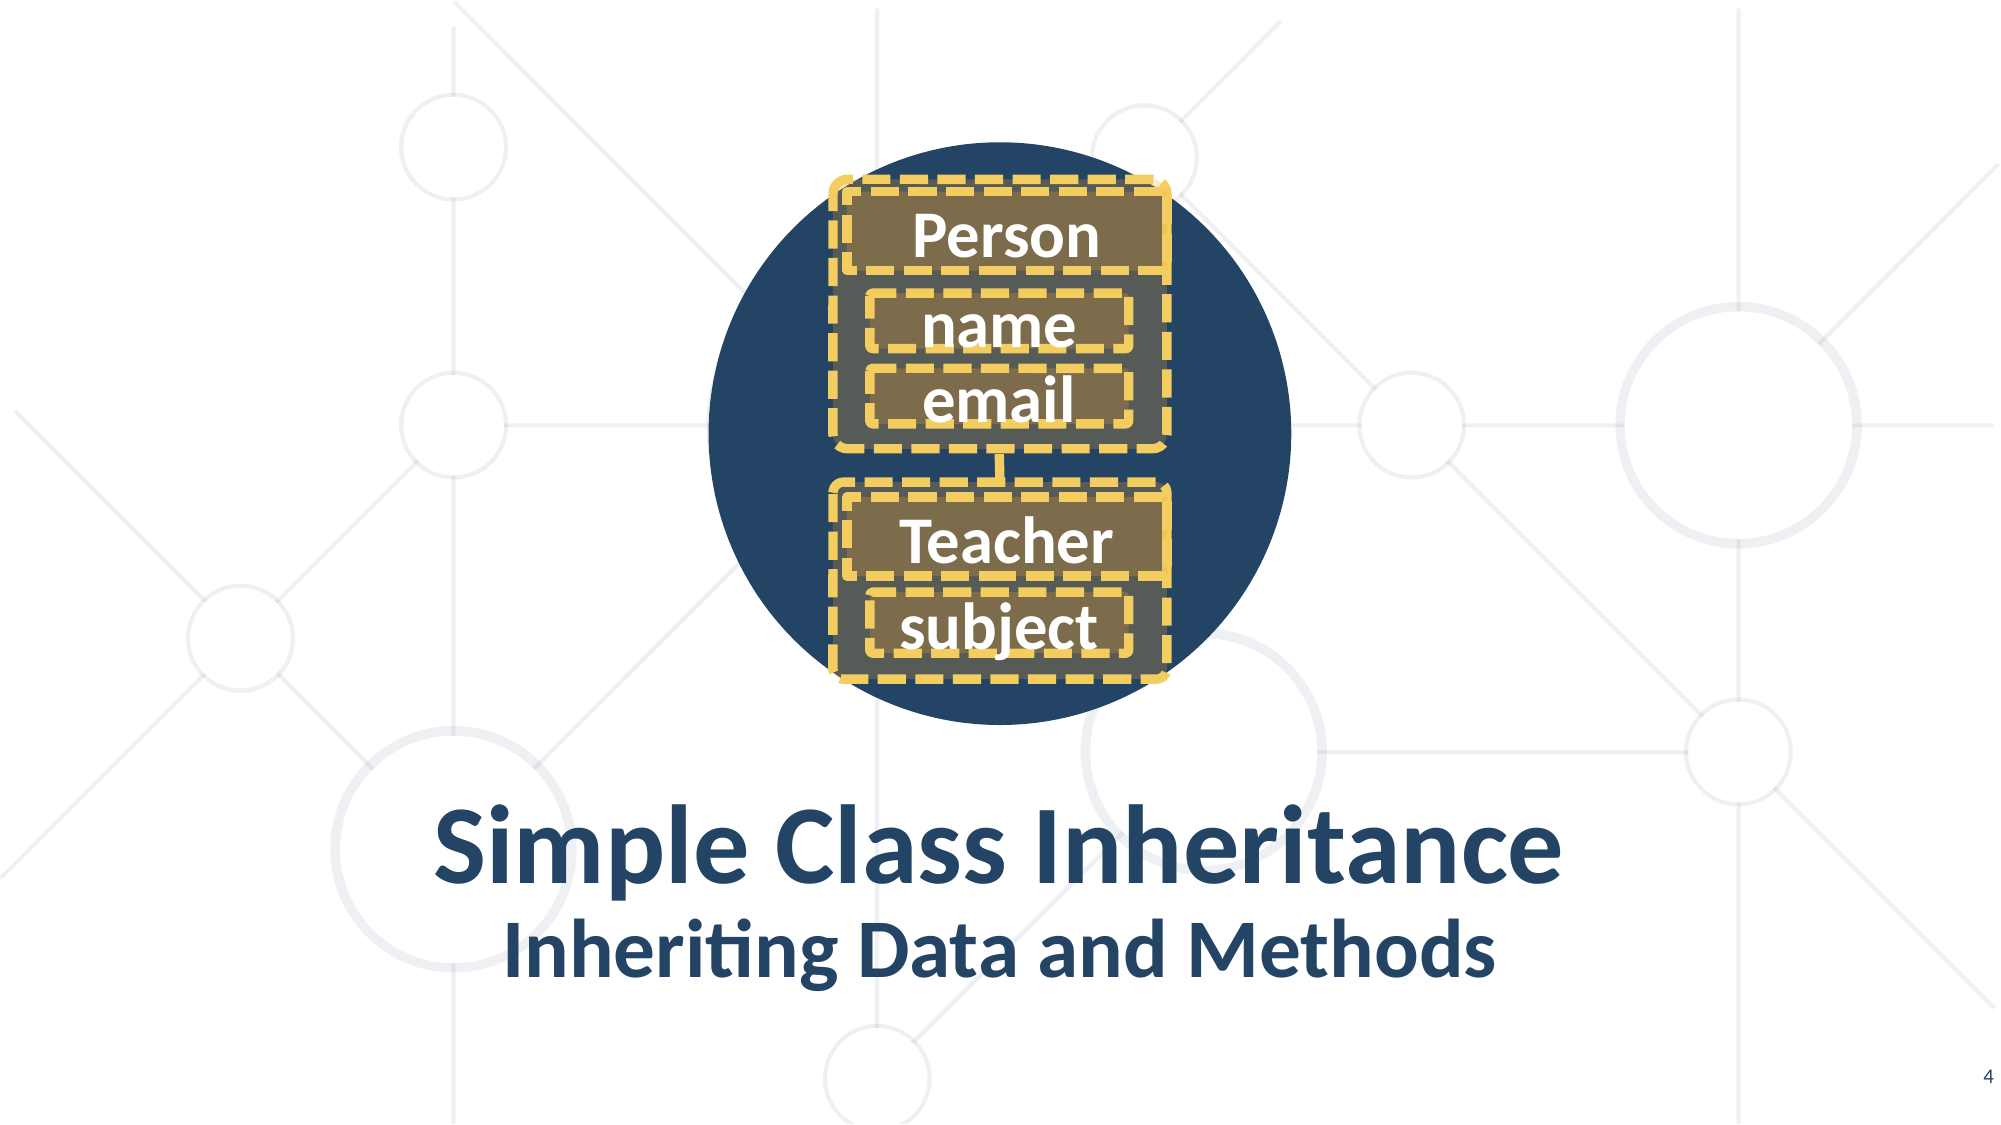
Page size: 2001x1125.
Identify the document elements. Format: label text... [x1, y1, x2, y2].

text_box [832, 179, 1168, 680]
slide_number 4 [1929, 1049, 2000, 1100]
list Inheriting Data and Methods [100, 900, 1900, 983]
list Simple Class Inheritance [100, 771, 1900, 898]
